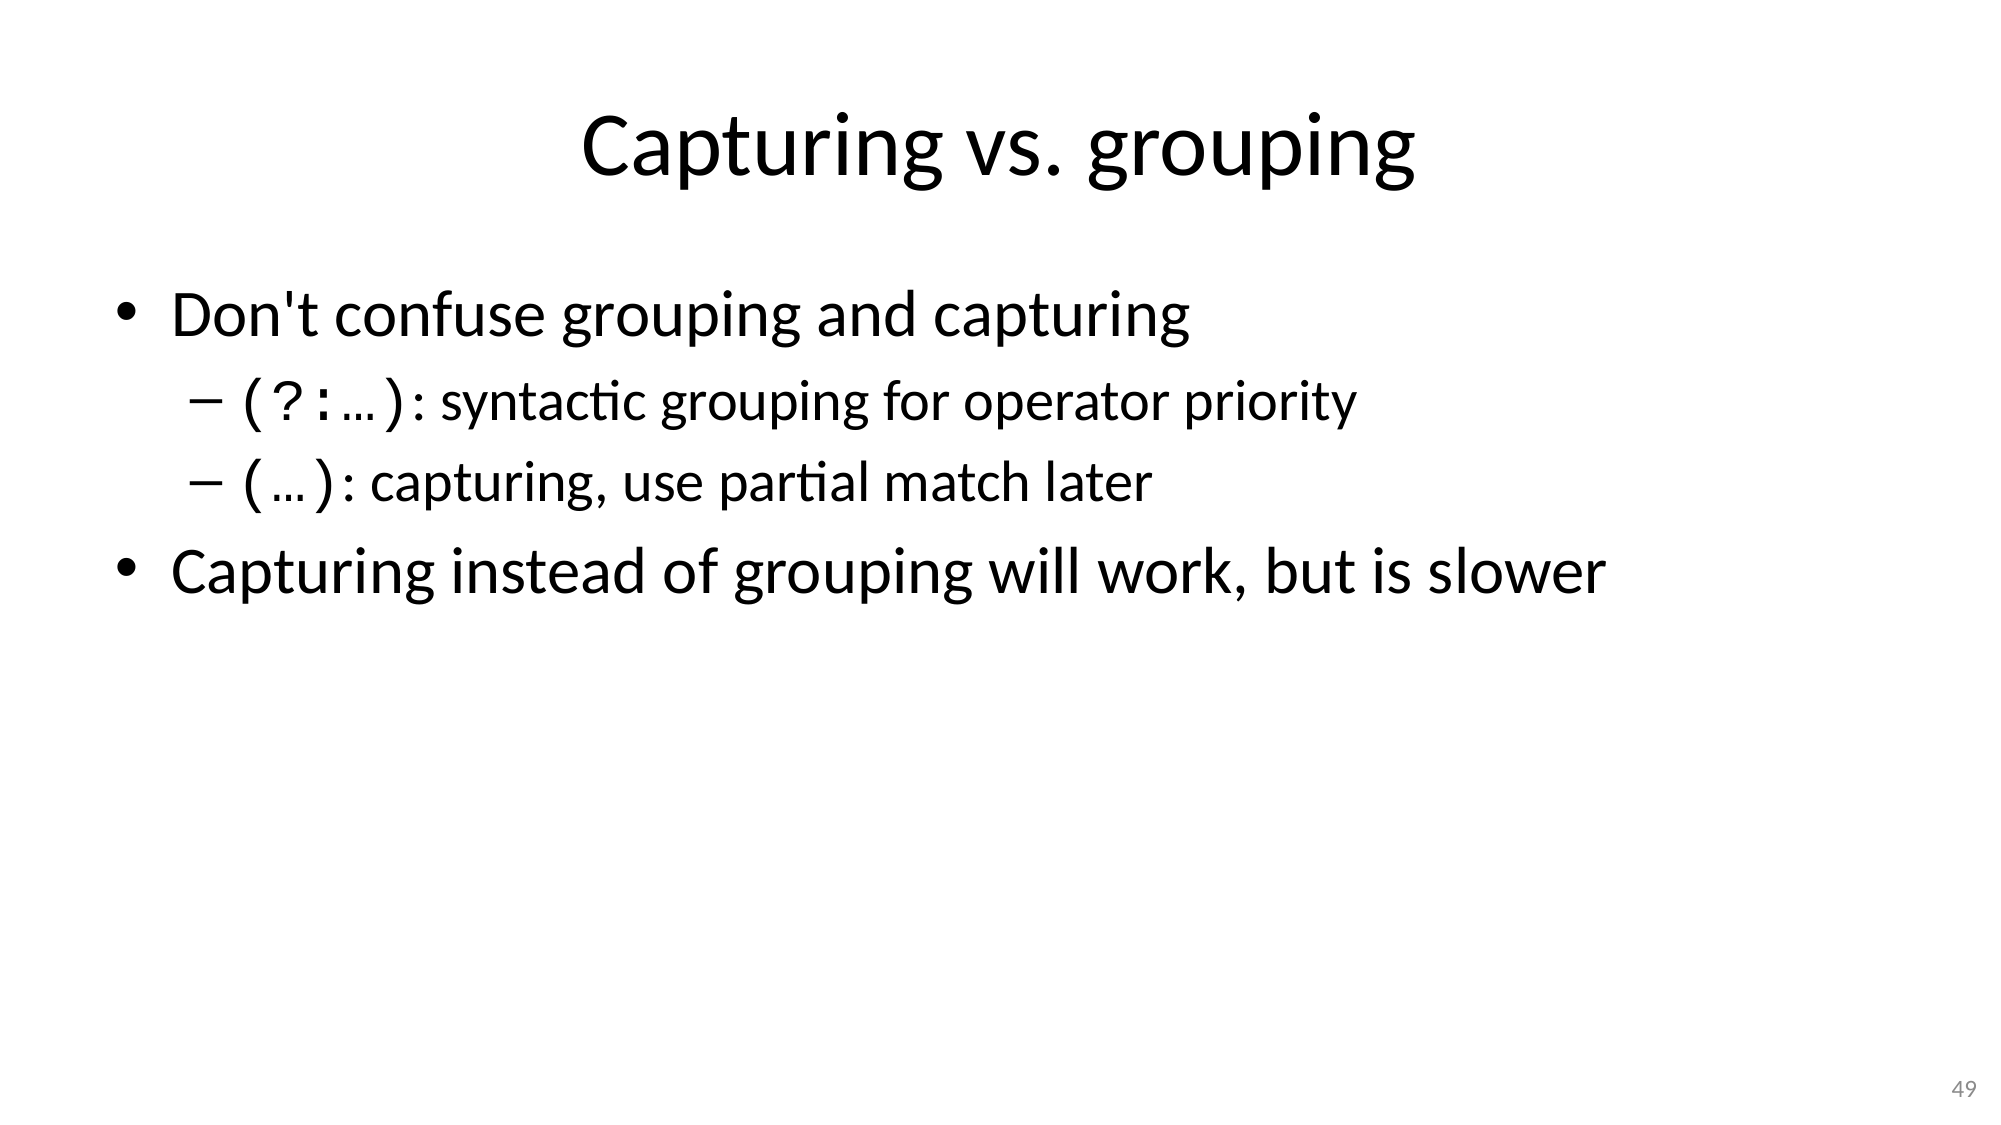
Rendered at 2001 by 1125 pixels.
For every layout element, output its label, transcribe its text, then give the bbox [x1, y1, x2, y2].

title Capturing vs. grouping [99, 45, 1900, 233]
slide_number 49 [1525, 1057, 1993, 1118]
list Don't confuse grouping and capturing (?:…): syntactic grouping for operator priority (…): capturing, use partial match later Capturing instead of grouping will work, but is slower [99, 262, 1900, 1005]
